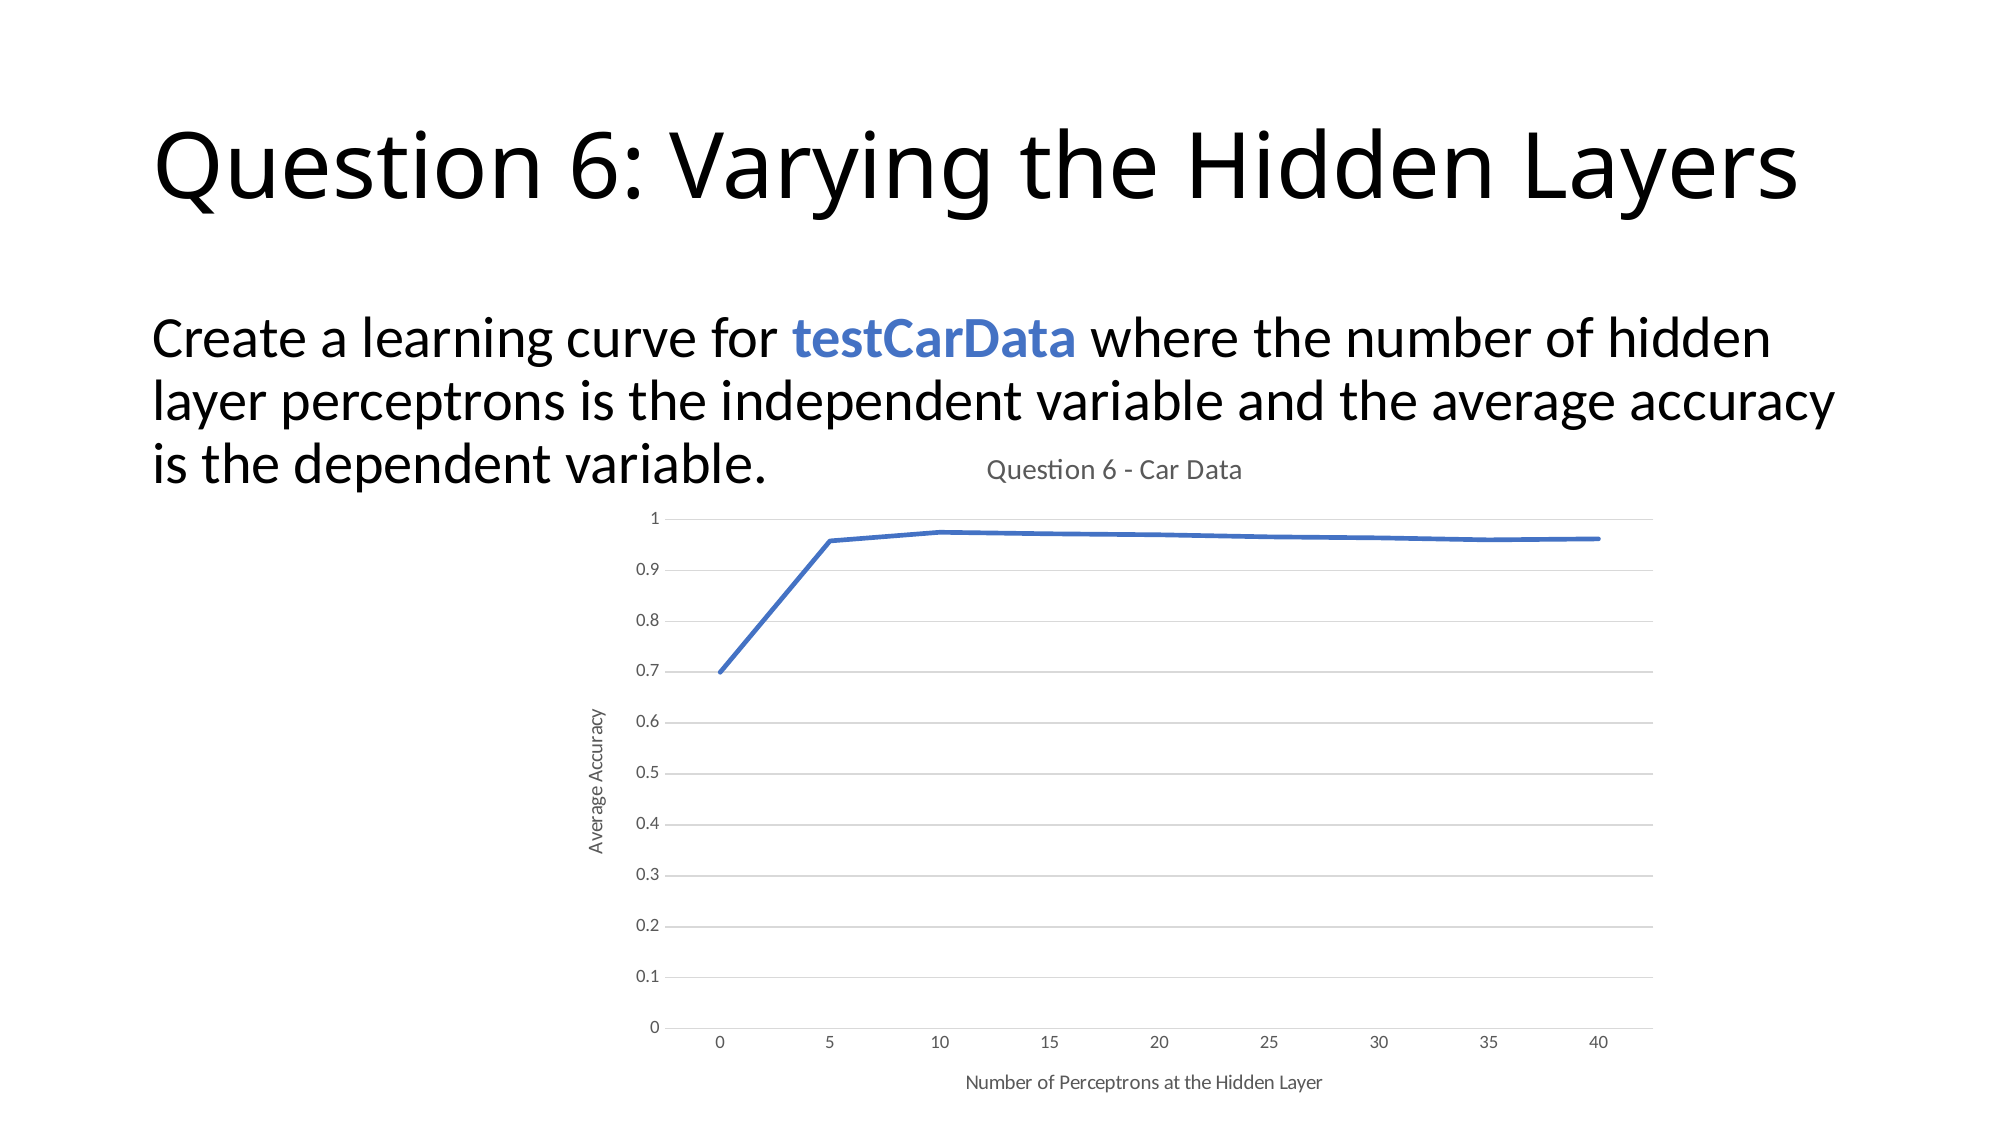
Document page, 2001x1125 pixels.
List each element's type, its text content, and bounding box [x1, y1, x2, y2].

list Create a learning curve for testCarData where the number of hidden layer perceptrons is the independent variable and the average accuracy is the dependent variable. [137, 299, 1863, 1014]
title Question 6: Varying the Hidden Layers [137, 59, 1863, 278]
chart [554, 426, 1676, 1125]
